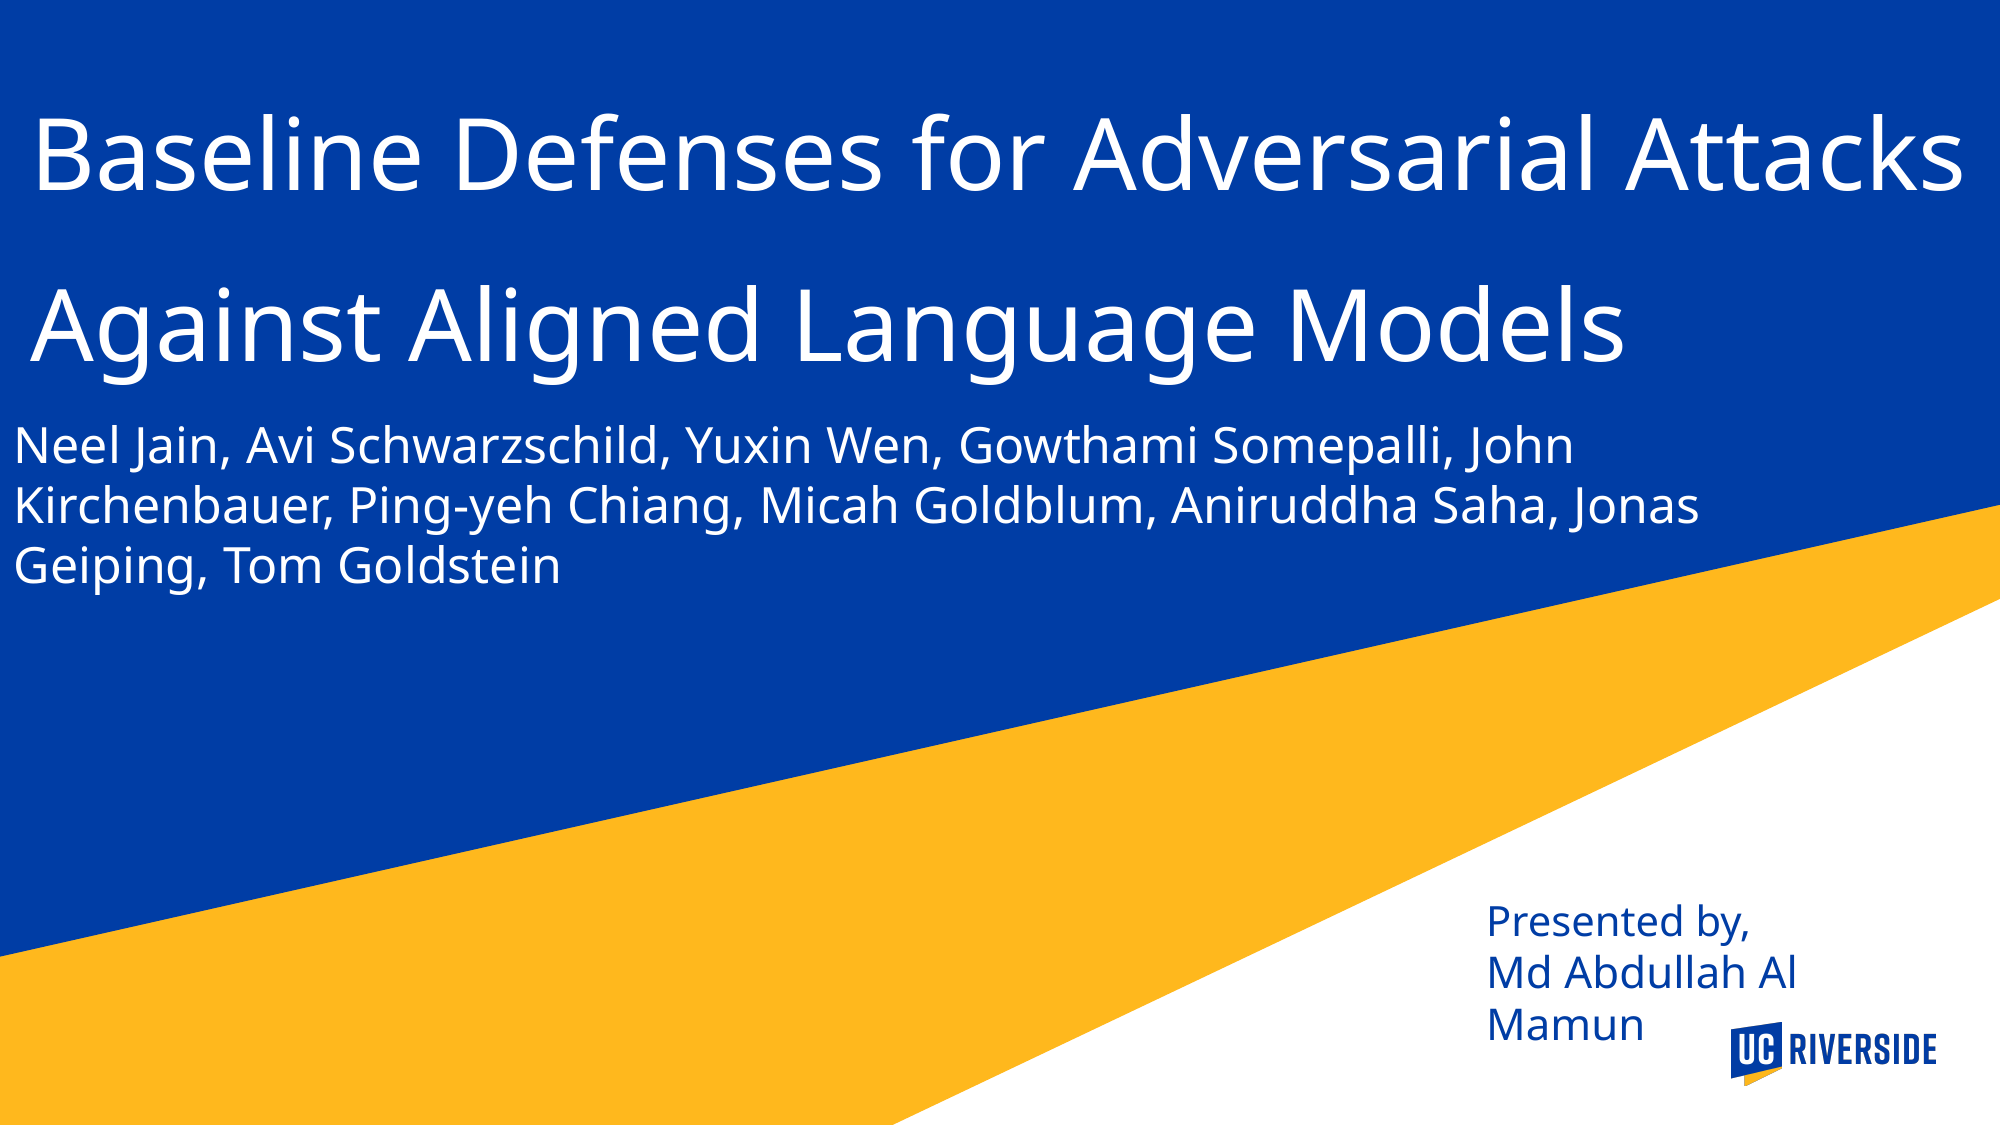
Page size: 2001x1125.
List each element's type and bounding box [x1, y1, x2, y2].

text_box [0, 0, 2000, 1125]
